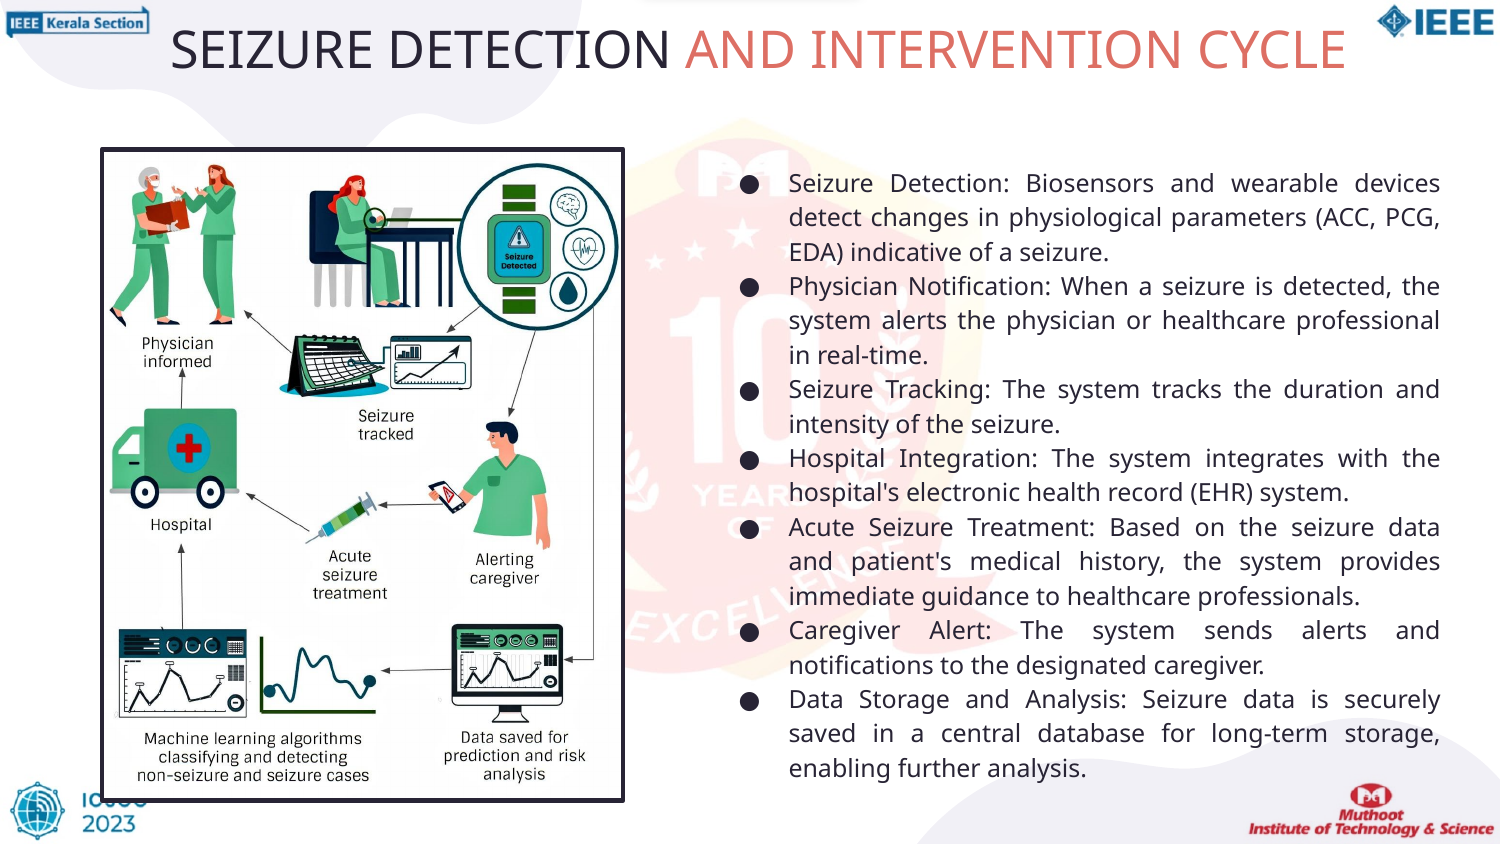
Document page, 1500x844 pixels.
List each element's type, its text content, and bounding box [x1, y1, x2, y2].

text_box Seizure Detection: Biosensors and wearable devices detect changes in physiological parameters (ACC, PCG, EDA) indicative of a seizure. Physician Notification: When a seizure is detected, the system alerts the physician or healthcare professional in real-time. Seizure Tracking: The system tracks the duration and intensity of the seizure. Hospital Integration: The system integrates with the hospital's electronic health record (EHR) system. Acute Seizure Treatment: Based on the seizure data and patient's medical history, the system provides immediate guidance to healthcare professionals. Caregiver Alert: The system sends alerts and notifications to the designated caregiver. Data Storage and Analysis: Seizure data is securely saved in a central database for long-term storage, enabling further analysis. [698, 147, 1457, 798]
title SEIZURE DETECTION AND INTERVENTION CYCLE [8, 1, 1500, 96]
picture [0, 0, 1500, 844]
